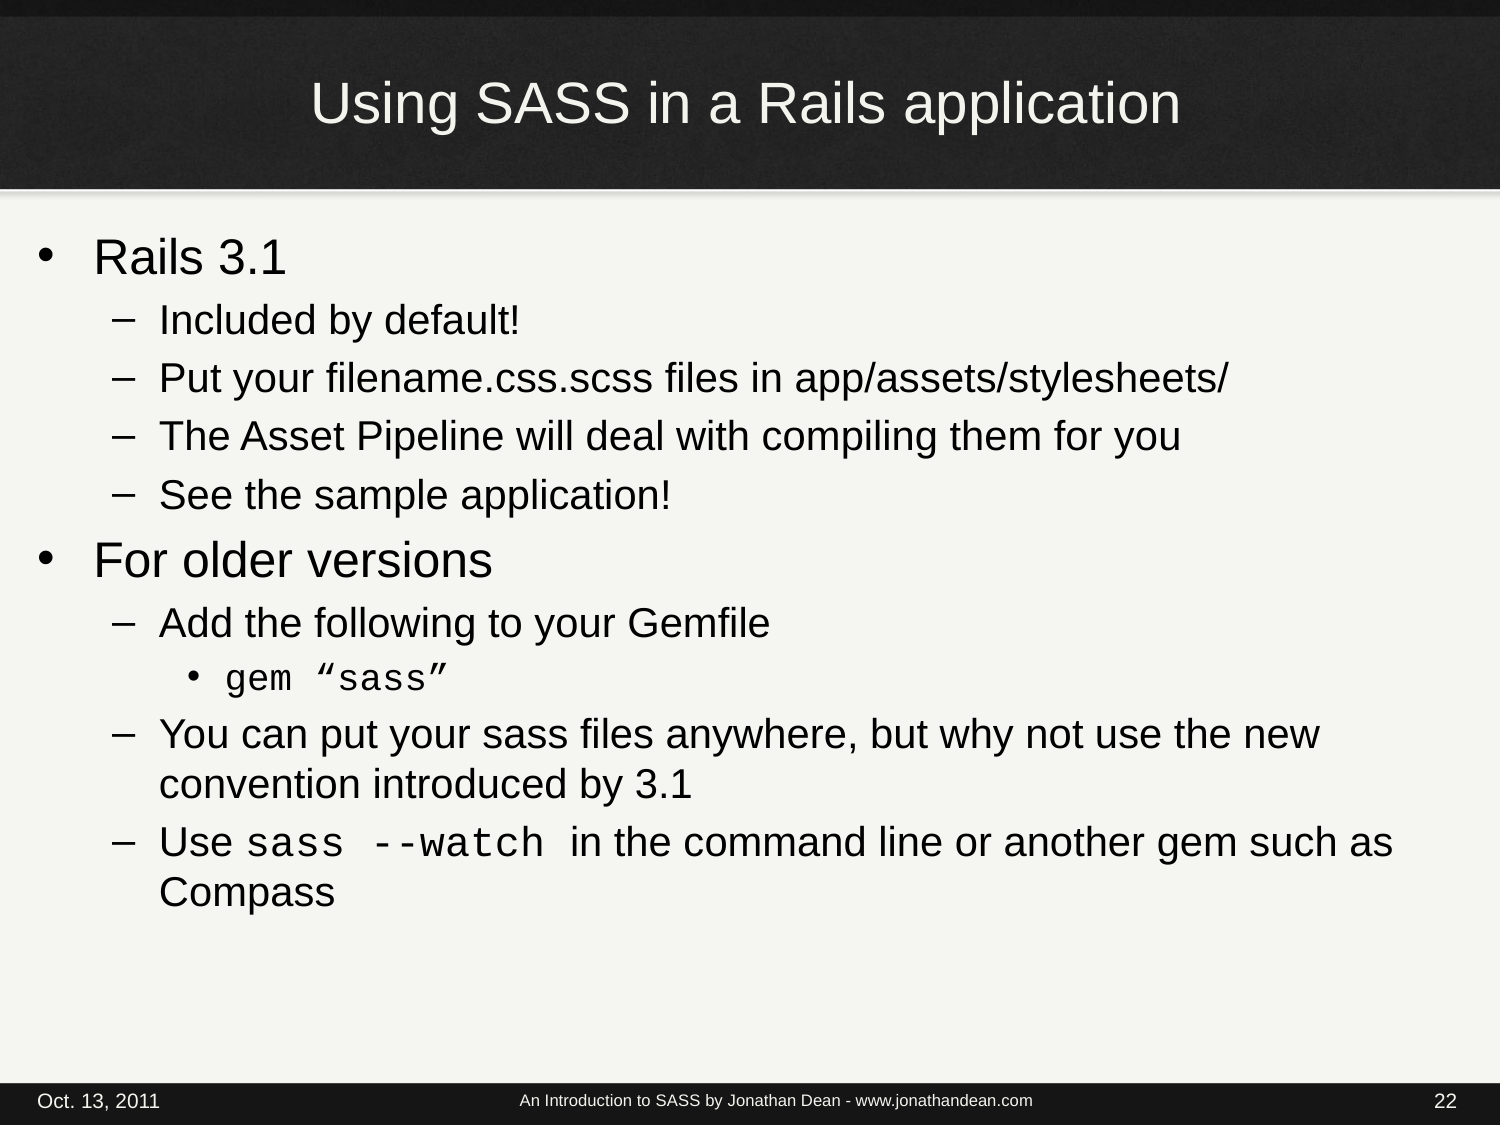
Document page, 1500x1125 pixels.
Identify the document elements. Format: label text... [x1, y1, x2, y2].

title Using SASS in a Rails application [22, 6, 1473, 194]
list Rails 3.1 Included by default! Put your filename.css.scss files in app/assets/stylesheets/ The Asset Pipeline will deal with compiling them for you See the sample application! For older versions Add the following to your Gemfile gem “sass” You can put your sass files anywhere, but why not use the new convention introduced by 3.1 Use sass --watch in the command line or another gem such as Compass [22, 216, 1473, 1070]
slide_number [22, 1070, 153, 1125]
footer An Introduction to SASS by Jonathan Dean - www.jonathandean.com [153, 1070, 1400, 1125]
slide_number 22 [1400, 1070, 1473, 1125]
picture [0, 0, 1500, 1125]
